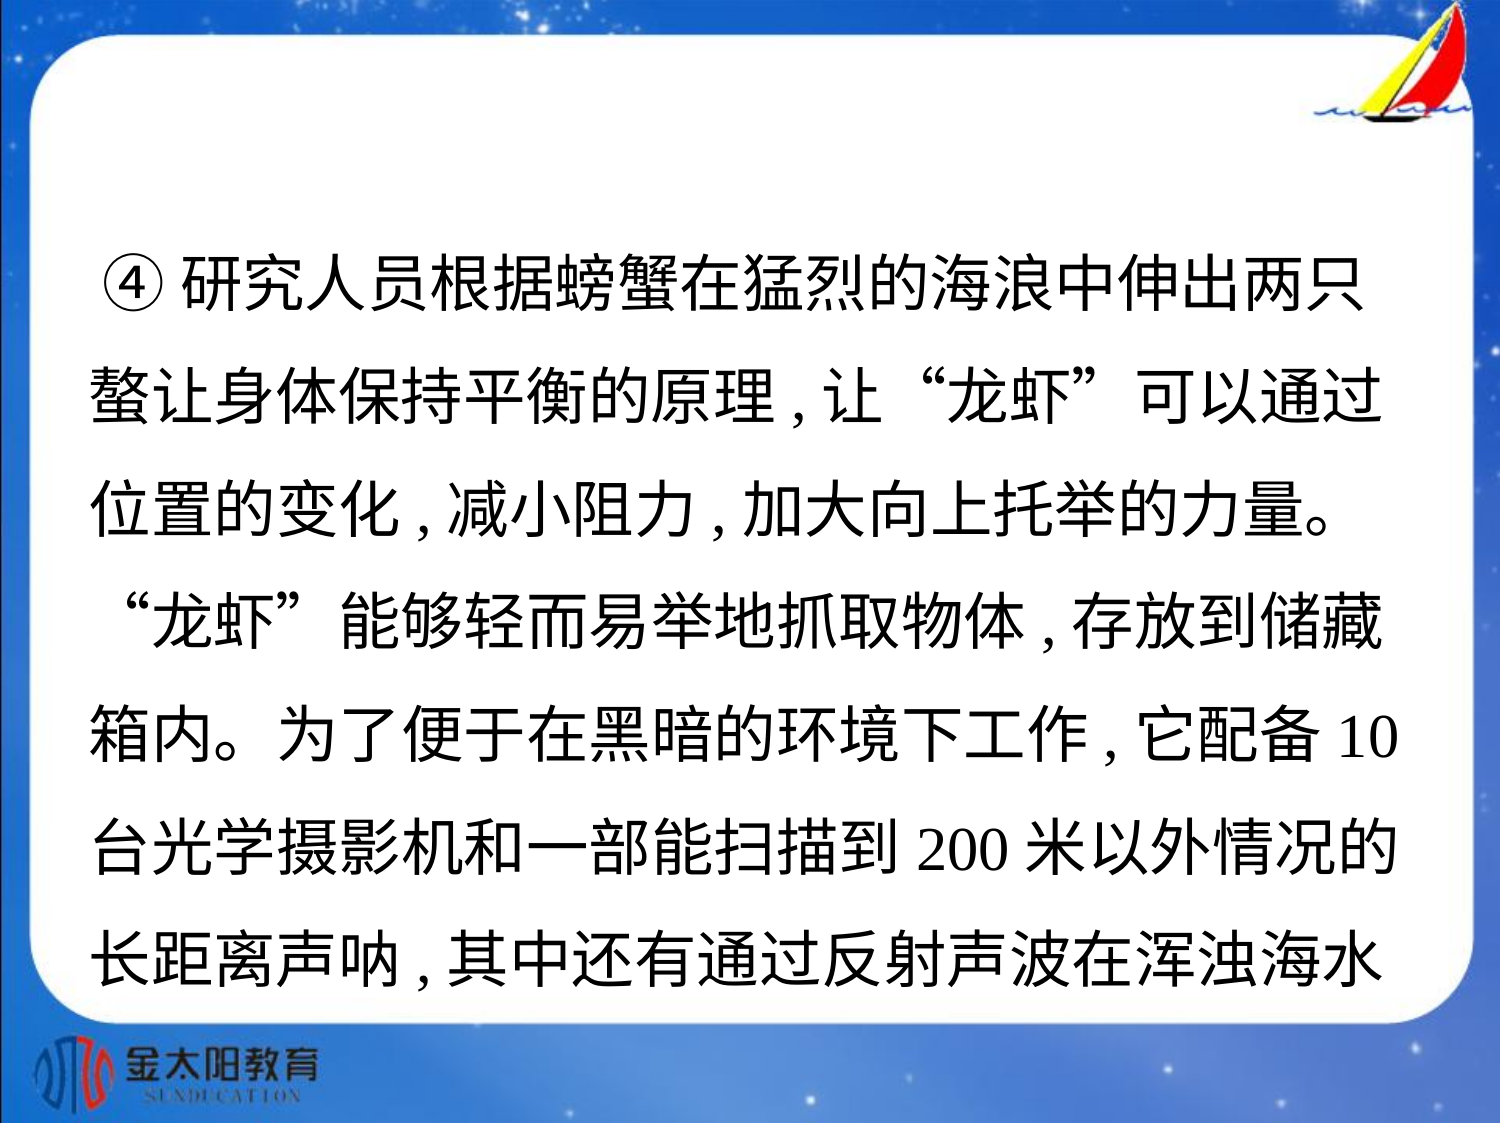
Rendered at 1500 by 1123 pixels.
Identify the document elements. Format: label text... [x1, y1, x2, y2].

picture [0, 0, 1500, 1123]
text_box ④研究人员根据螃蟹在猛烈的海浪中伸出两只 螯让身体保持平衡的原理,让“龙虾”可以通过 位置的变化,减小阻力,加大向上托举的力量。 “龙虾”能够轻而易举地抓取物体,存放到储藏 箱内。为了便于在黑暗的环境下工作,它配备10 台光学摄影机和一部能扫描到200米以外情况的 长距离声呐,其中还有通过反射声波在浑浊海水 [88, 206, 1453, 996]
